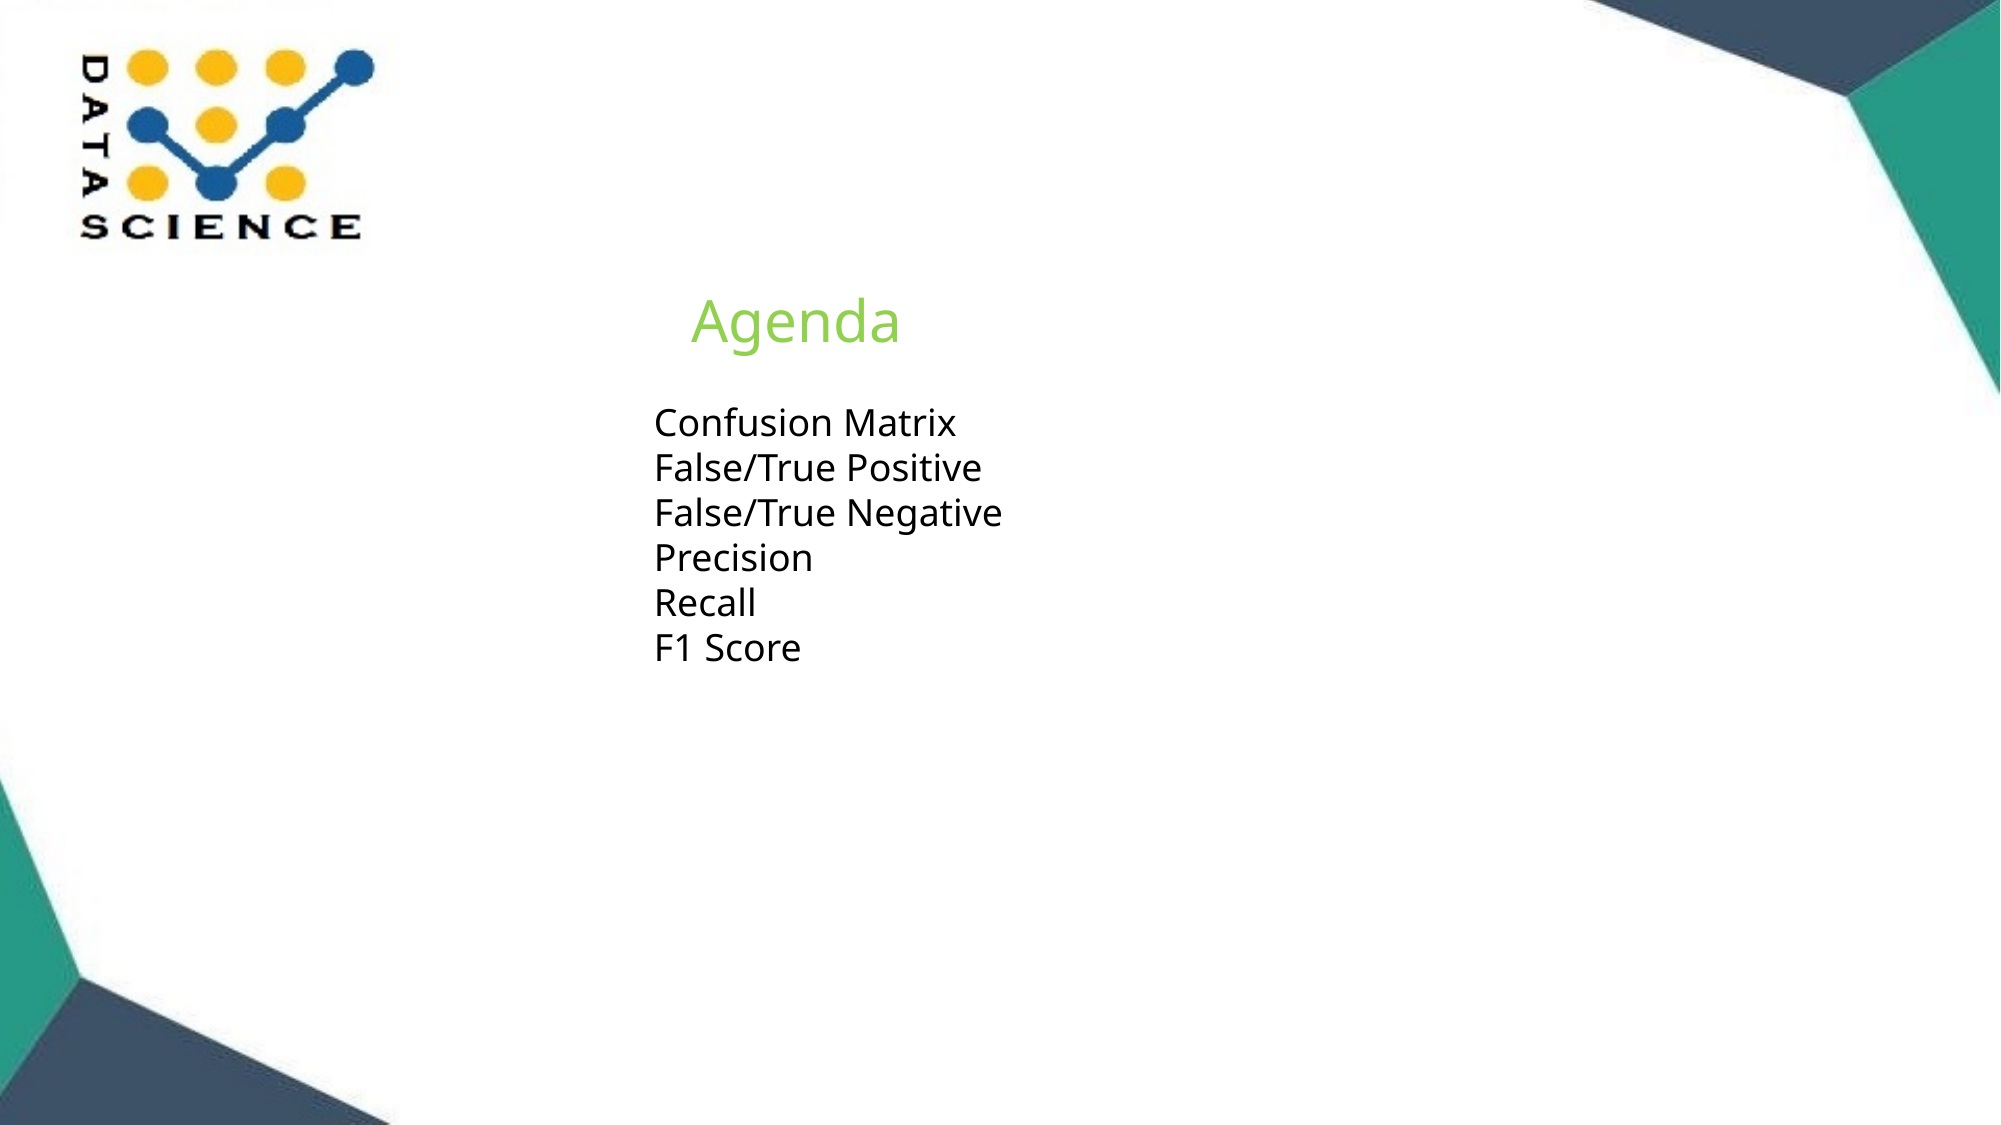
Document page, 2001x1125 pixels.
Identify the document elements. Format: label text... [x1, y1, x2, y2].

picture [0, 0, 2001, 1125]
text_box Agenda Confusion Matrix False/True Positive False/True Negative Precision Recall F1 Score [639, 272, 1241, 677]
